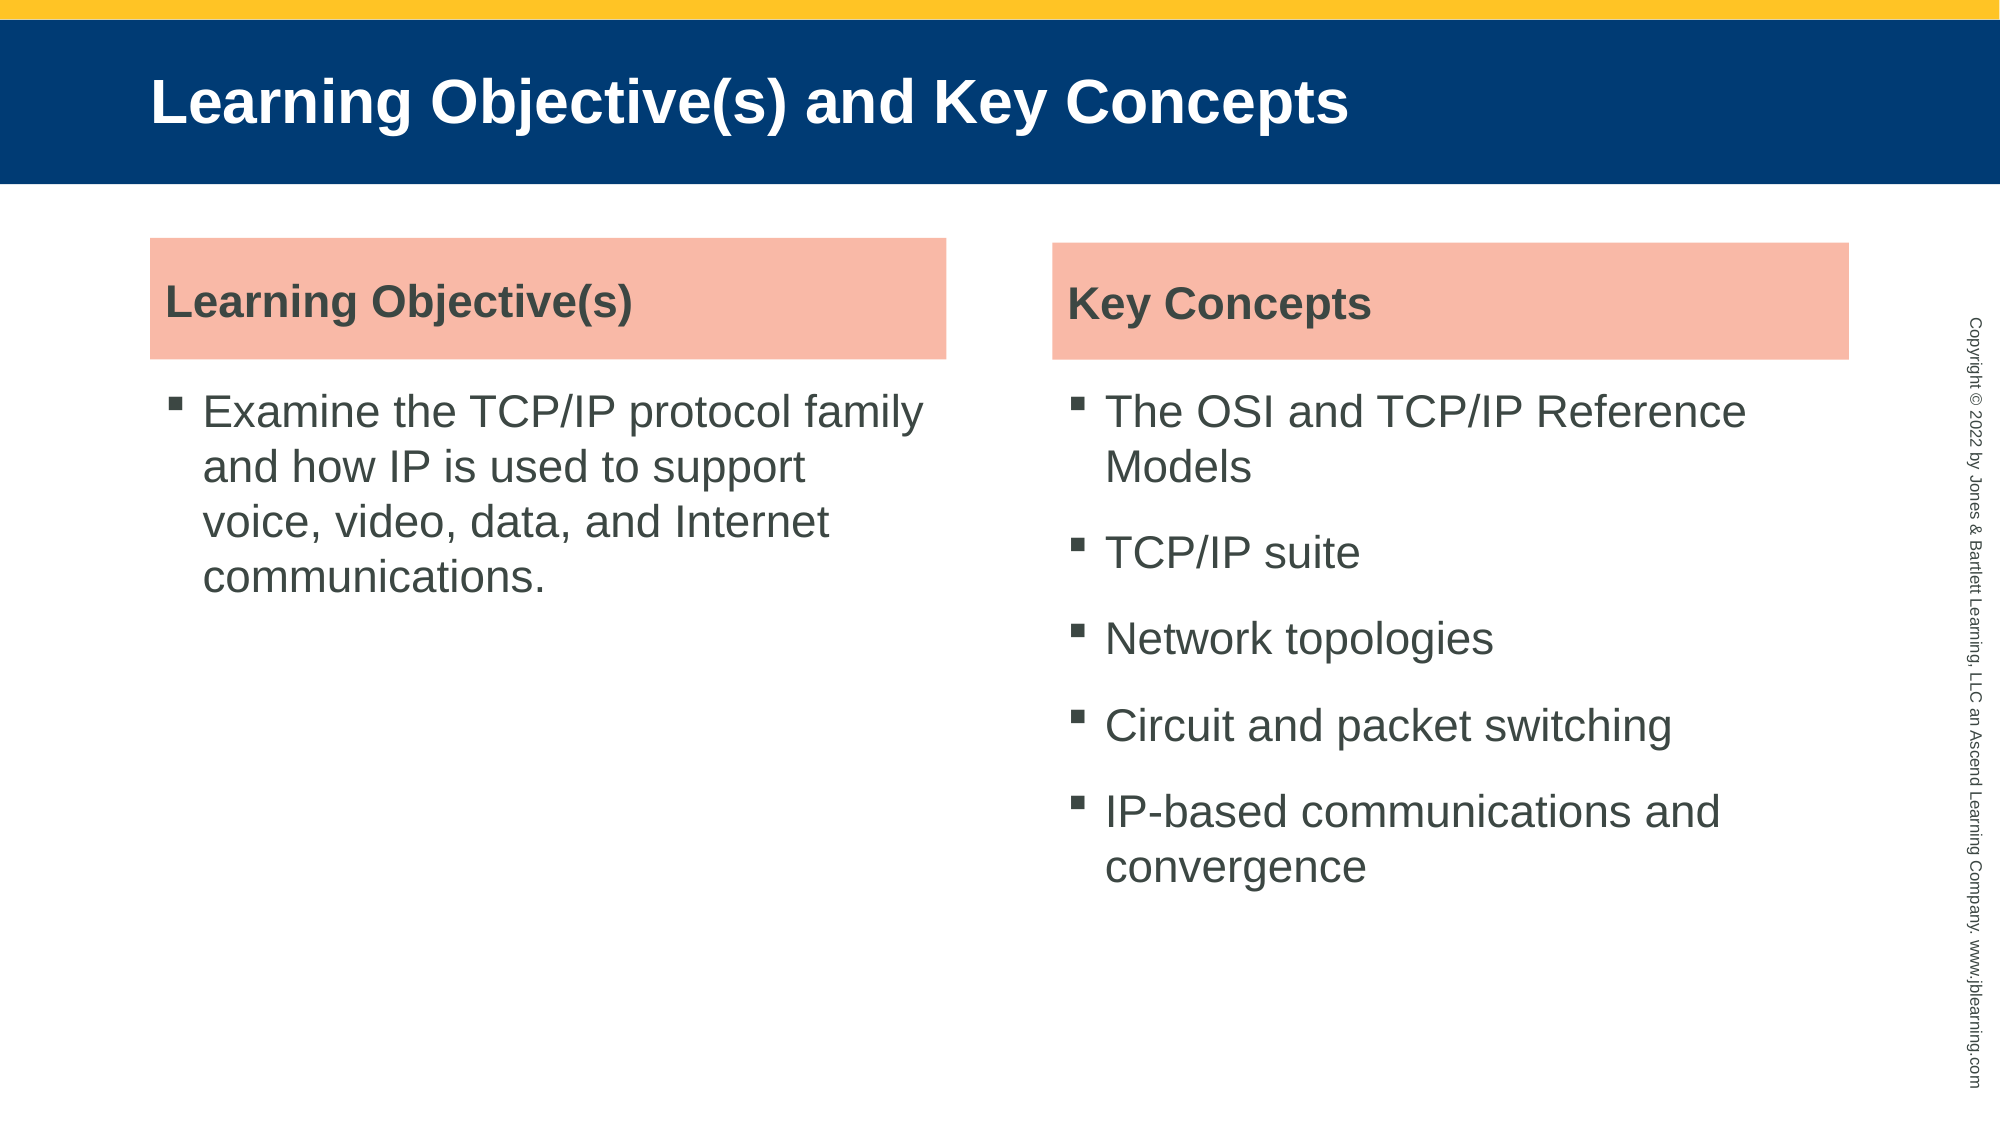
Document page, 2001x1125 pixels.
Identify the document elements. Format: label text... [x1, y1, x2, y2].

text_box Key Concepts [1052, 242, 1849, 360]
text_box Learning Objective(s) [150, 237, 947, 360]
title Learning Objective(s) and Key Concepts [0, 19, 2000, 185]
list The OSI and TCP/IP Reference Models TCP/IP suite Network topologies Circuit and packet switching IP-based communications and convergence [1052, 374, 1850, 1016]
list Examine the TCP/IP protocol family and how IP is used to support voice, video, data, and Internet communications. [150, 374, 947, 1016]
